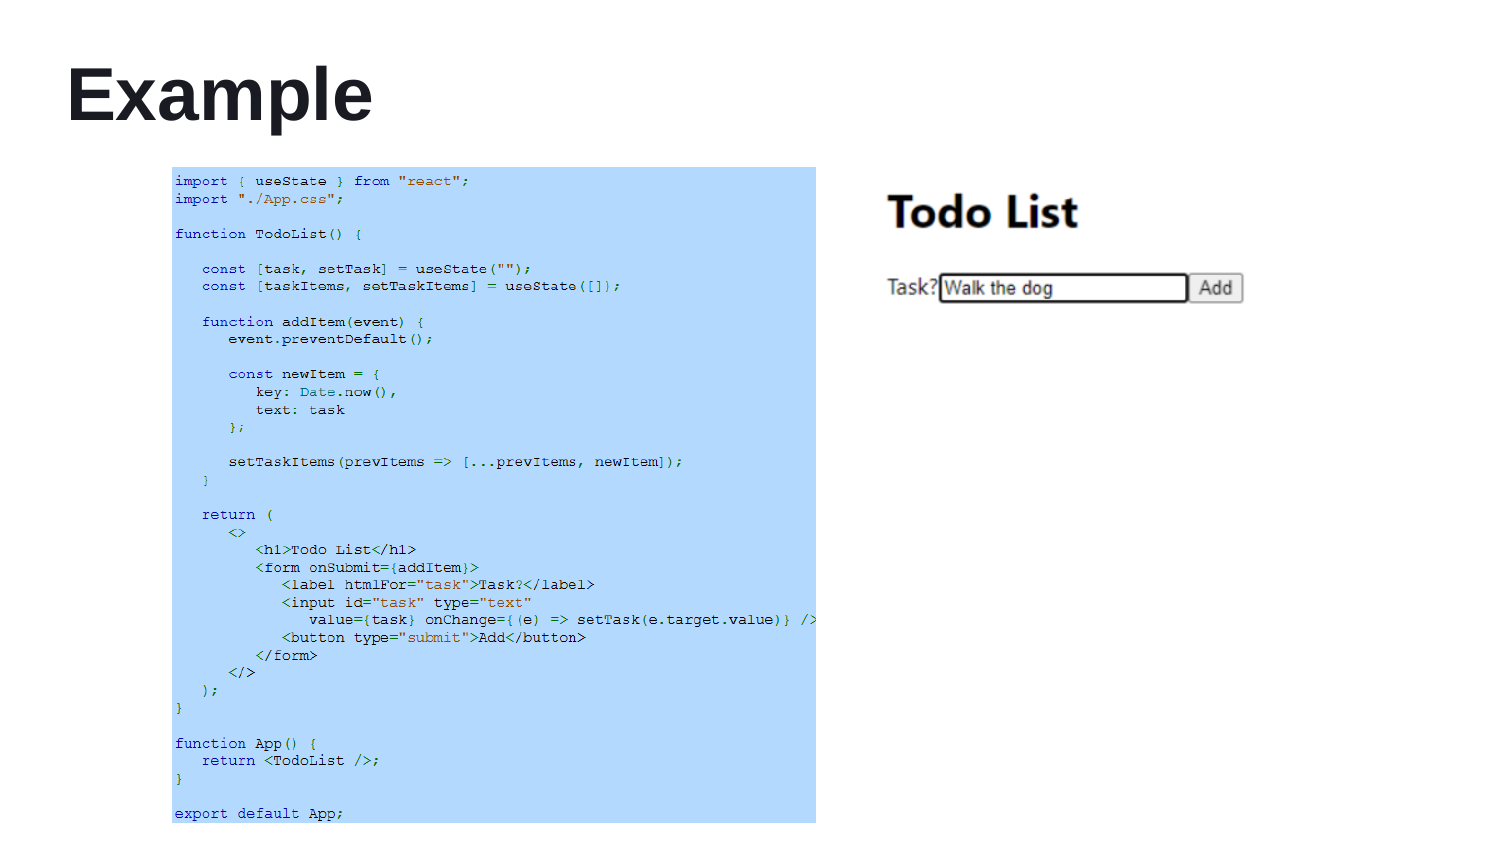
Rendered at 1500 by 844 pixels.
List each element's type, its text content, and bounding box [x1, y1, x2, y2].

picture [845, 179, 1328, 338]
title Example [51, 43, 1449, 138]
picture [172, 166, 816, 823]
